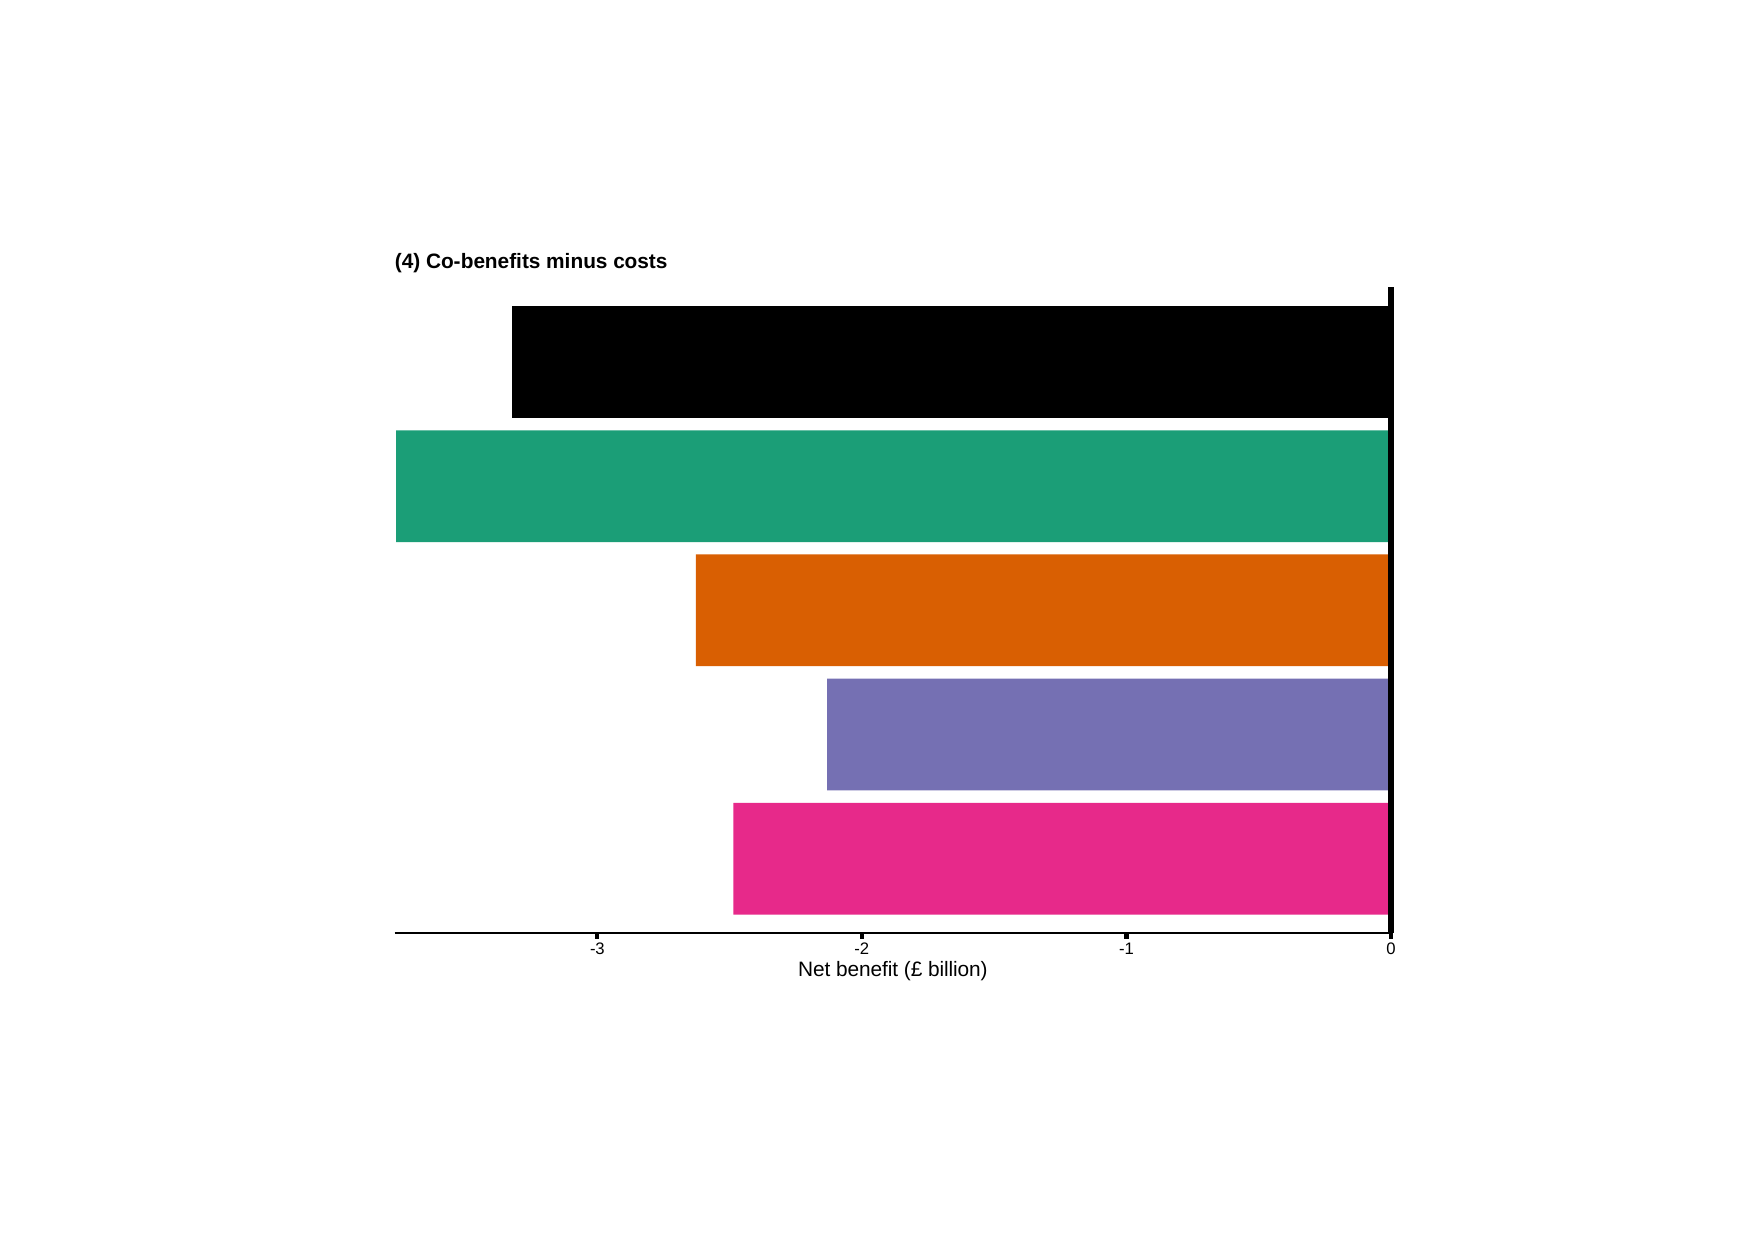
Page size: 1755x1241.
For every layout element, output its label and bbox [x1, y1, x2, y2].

text_box [352, 244, 1403, 996]
